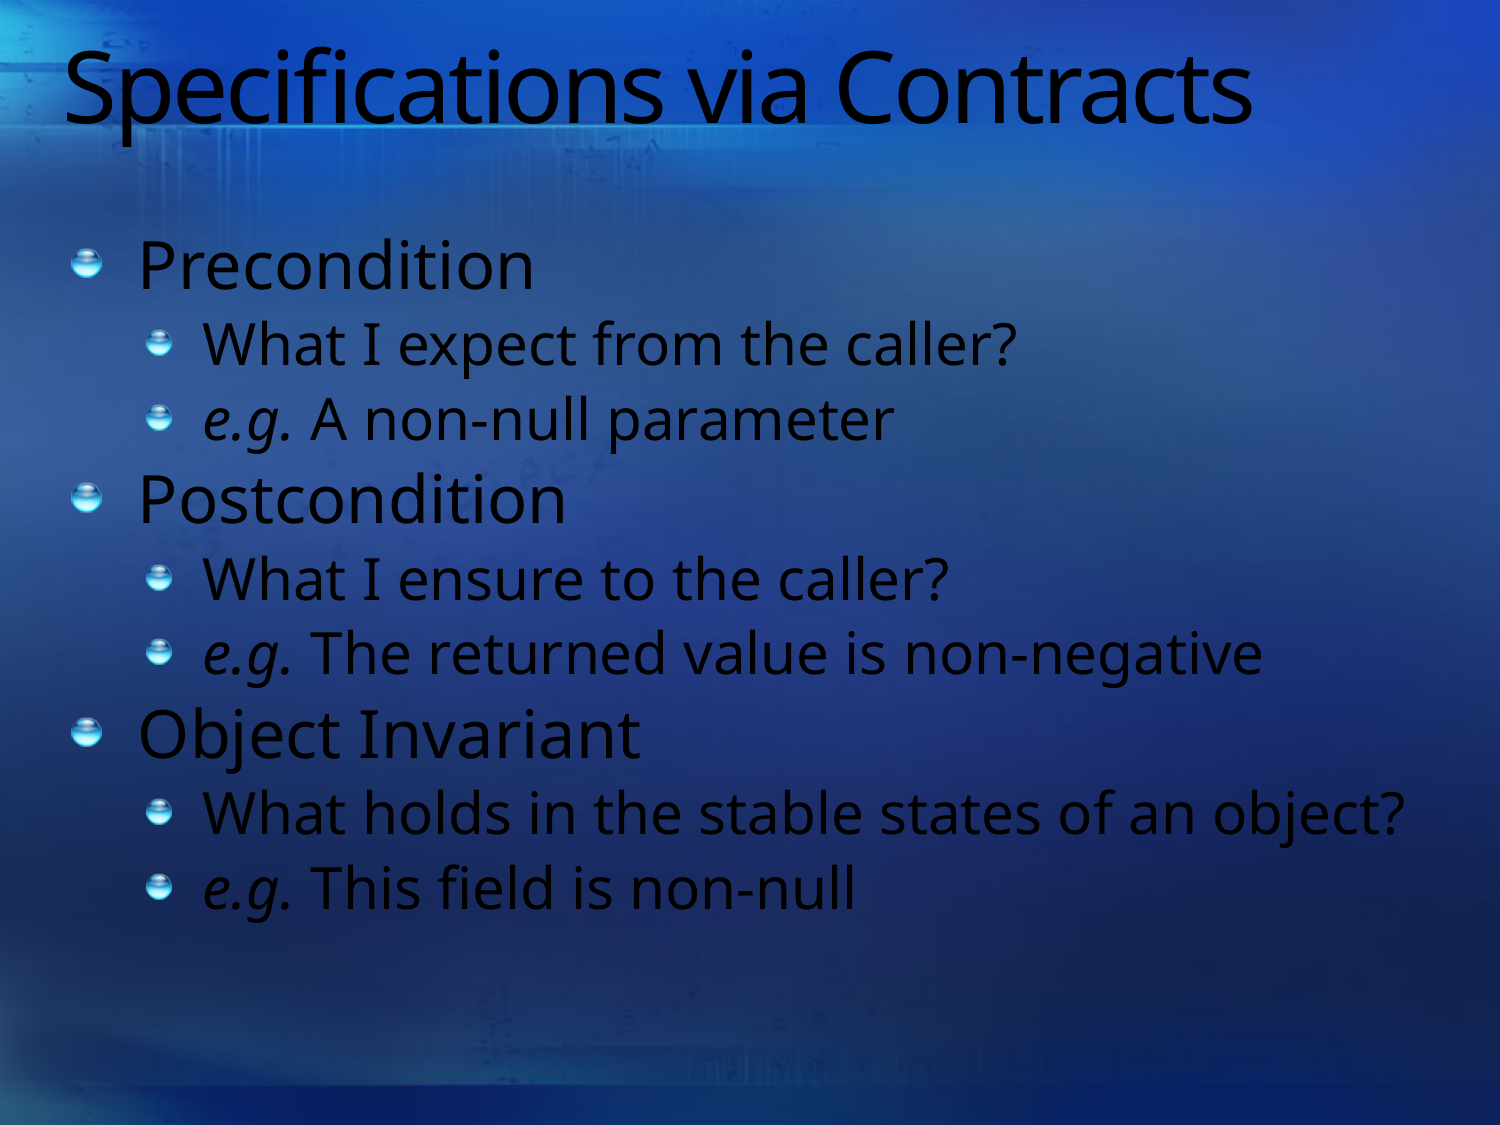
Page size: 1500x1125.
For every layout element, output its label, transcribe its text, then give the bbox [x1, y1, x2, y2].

title Specifications via Contracts [62, 37, 1438, 147]
list Precondition What I expect from the caller? e.g. A non-null parameter Postcondition What I ensure to the caller? e.g. The returned value is non-negative Object Invariant What holds in the stable states of an object? e.g. This field is non-null [62, 231, 1438, 949]
picture [0, 0, 1500, 1125]
